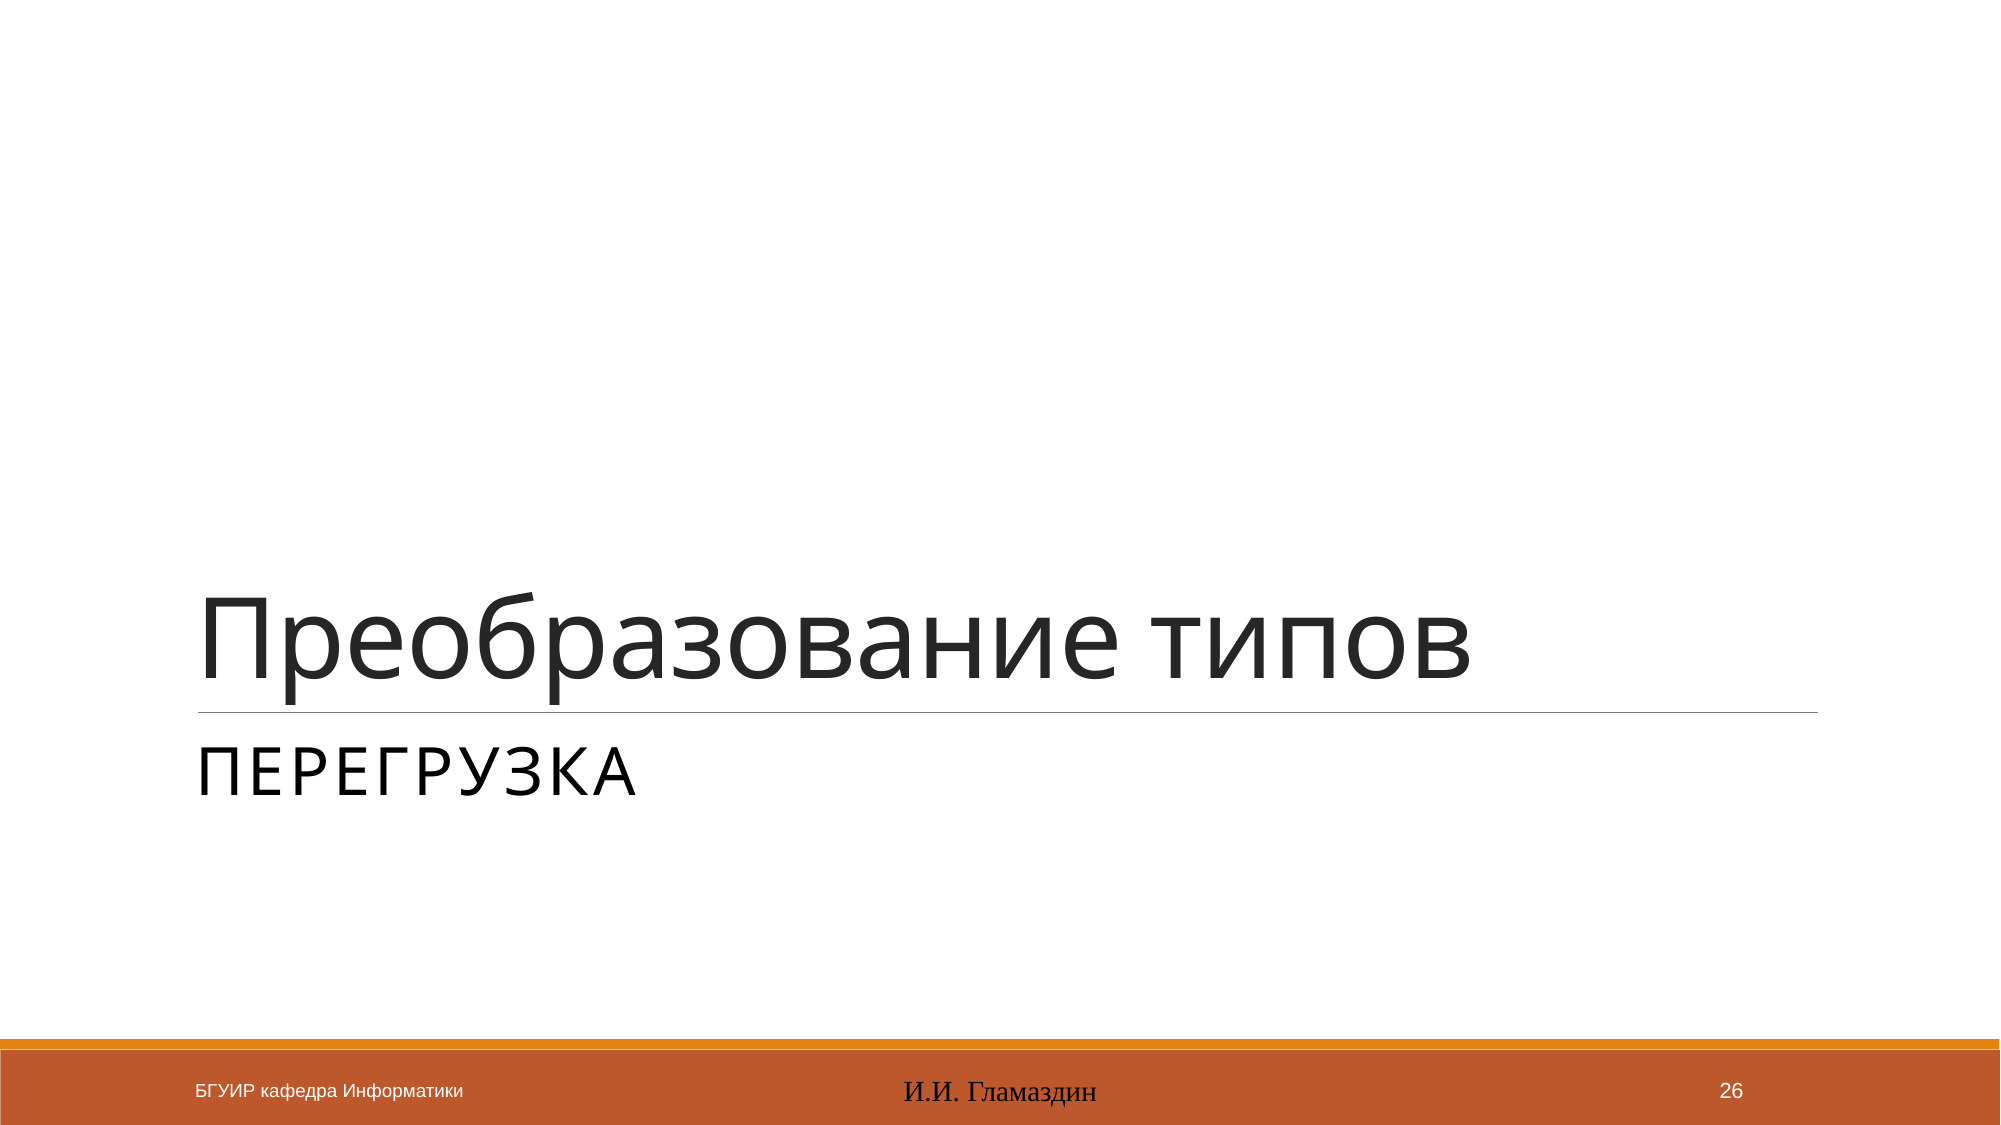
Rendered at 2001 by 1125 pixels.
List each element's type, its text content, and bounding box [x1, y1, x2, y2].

list Перегрузка [180, 730, 1830, 918]
slide_number 26 [1624, 1059, 1840, 1120]
footer И.И. Гламаздин [604, 1059, 1396, 1120]
slide_number БГУИР кафедра Информатики [180, 1059, 586, 1120]
title Преобразование типов [180, 124, 1830, 710]
